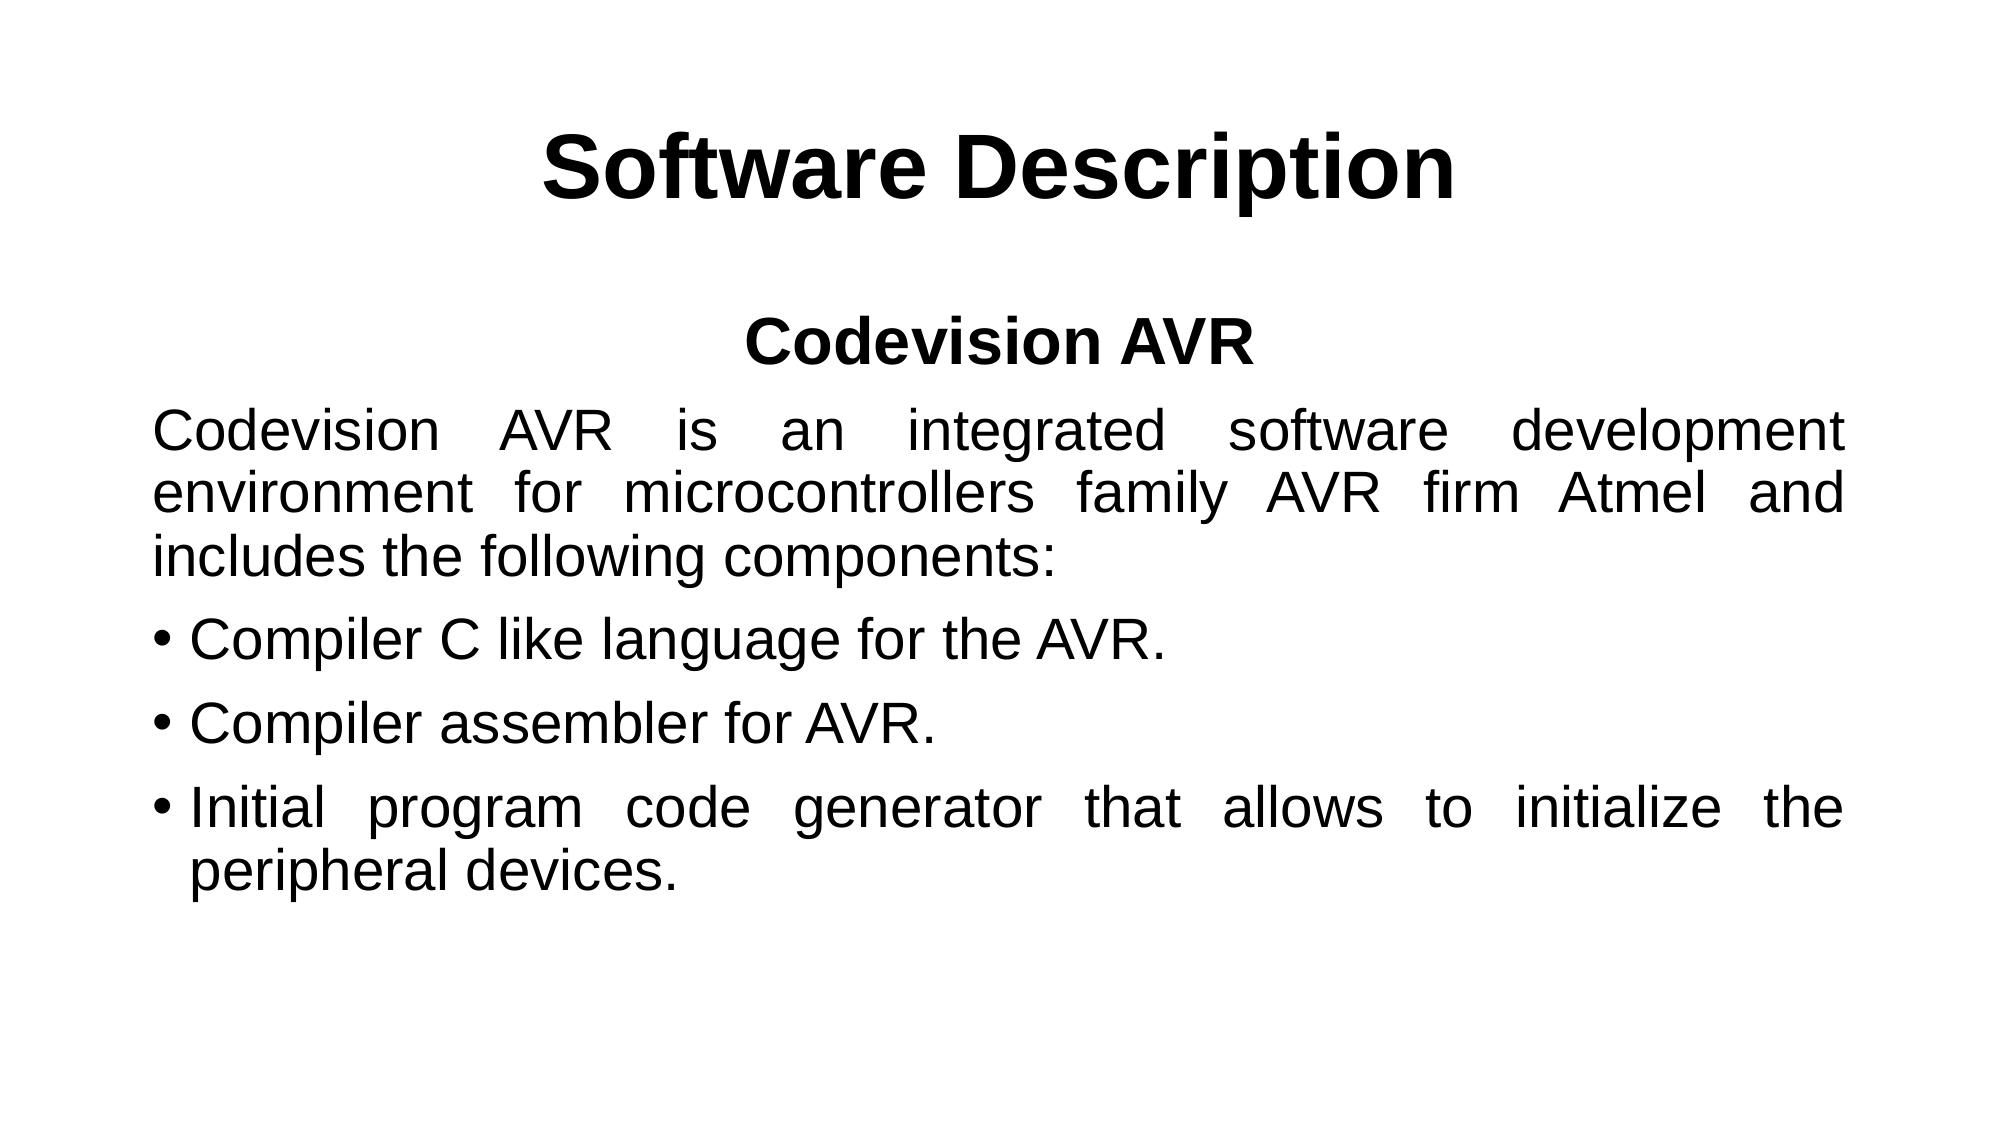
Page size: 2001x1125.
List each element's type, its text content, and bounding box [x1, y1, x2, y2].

title Software Description [137, 59, 1863, 278]
list Codevision AVR Codevision AVR is an integrated software development environment for microcontrollers family AVR firm Atmel and includes the following components: Compiler C like language for the AVR. Compiler assembler for AVR. Initial program code generator that allows to initialize the peripheral devices. [137, 299, 1863, 1014]
